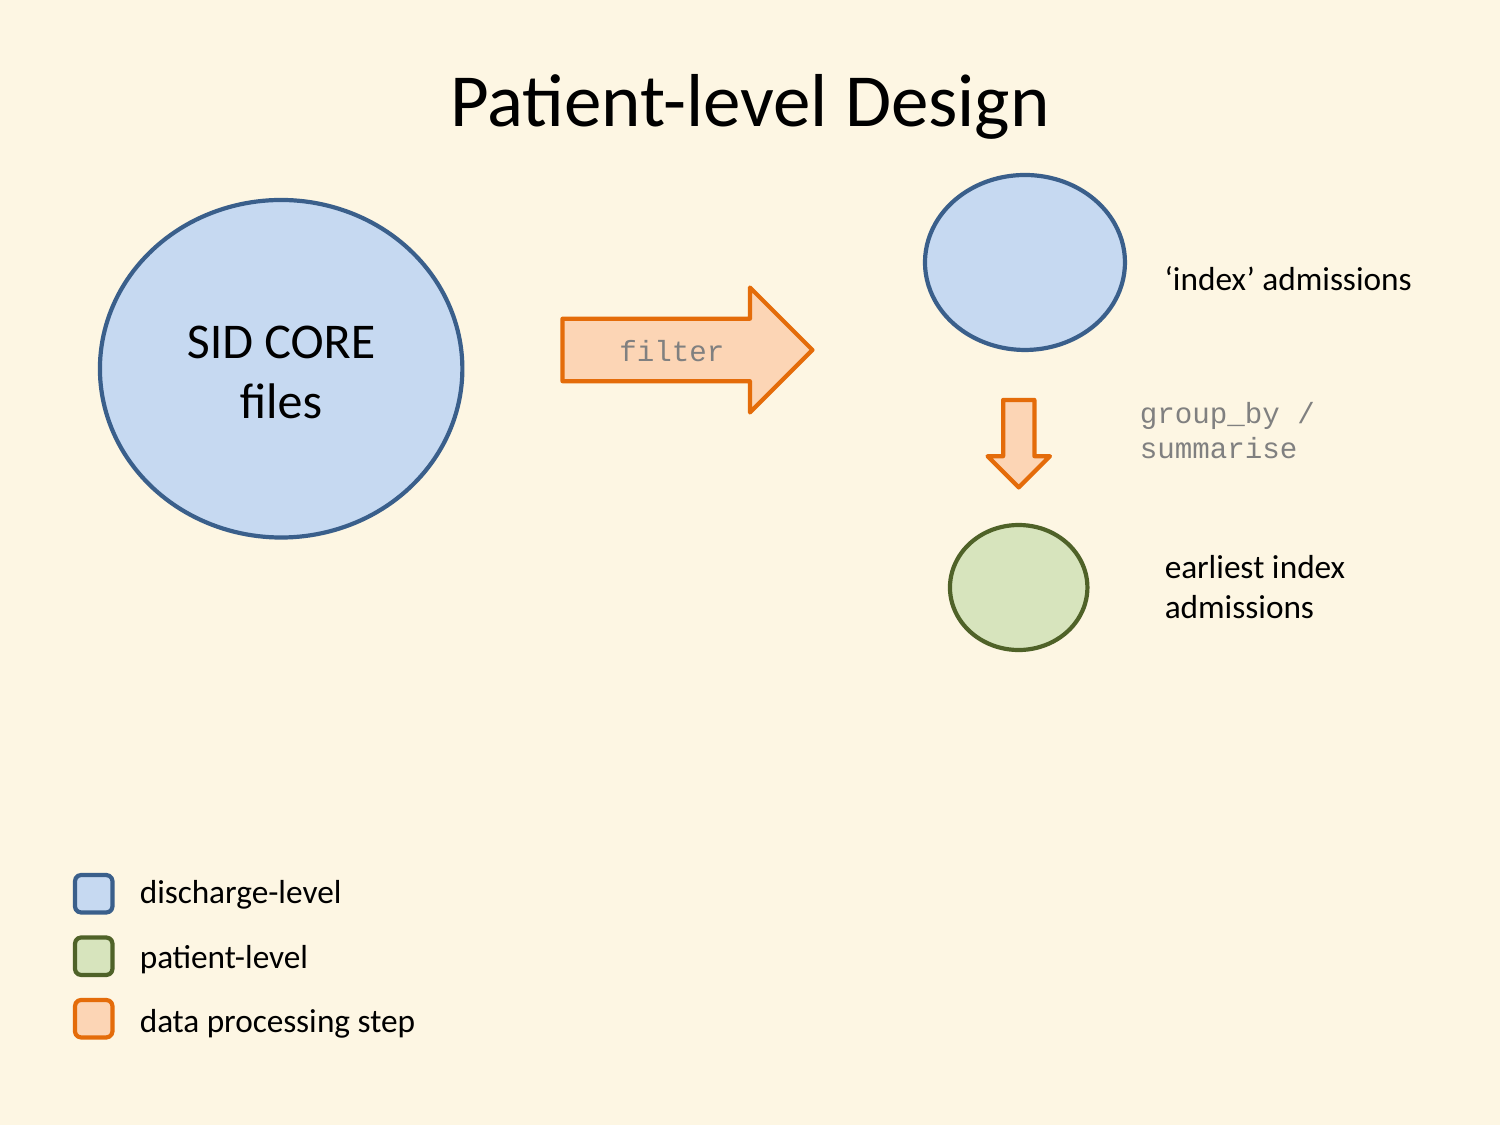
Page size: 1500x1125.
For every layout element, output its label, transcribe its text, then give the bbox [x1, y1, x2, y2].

text_box [72, 872, 115, 915]
text_box discharge-level patient-level data processing step [125, 862, 538, 1047]
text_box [99, 174, 1476, 651]
title Patient-level Design [75, 3, 1425, 191]
text_box [72, 935, 115, 978]
text_box [72, 997, 115, 1040]
